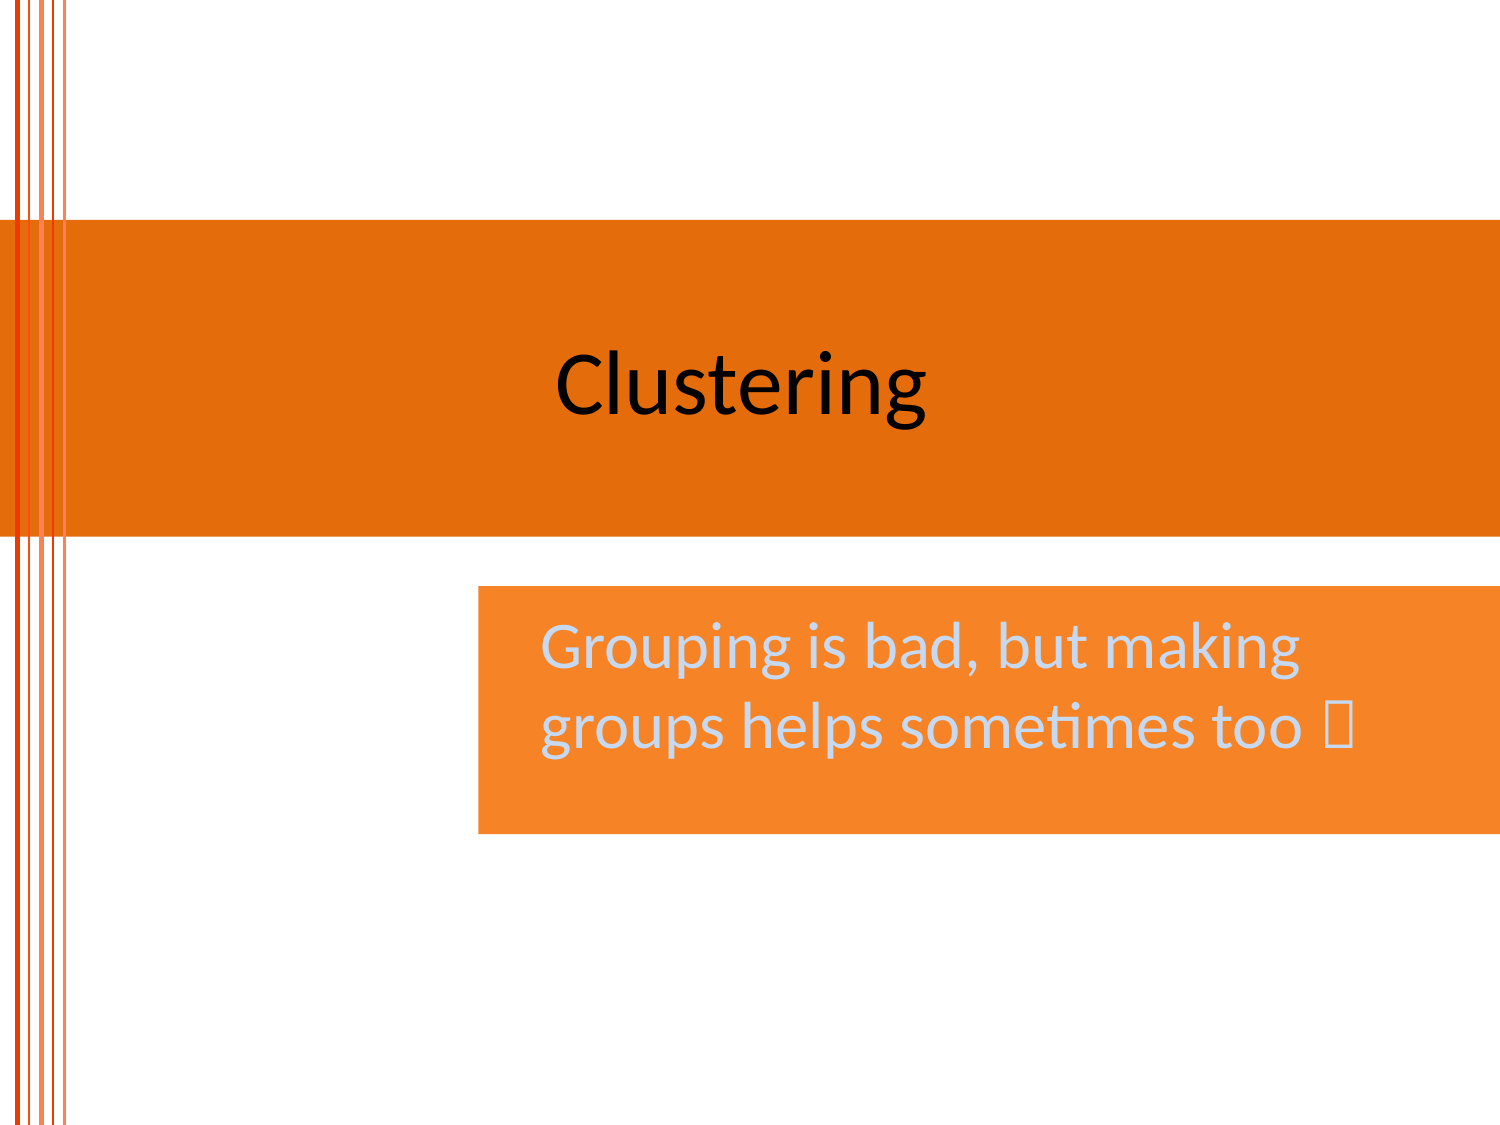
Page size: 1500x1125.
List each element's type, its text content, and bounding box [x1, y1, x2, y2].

title Clustering [114, 257, 1390, 499]
subtitle Grouping is bad, but making groups helps sometimes too  [525, 594, 1483, 835]
